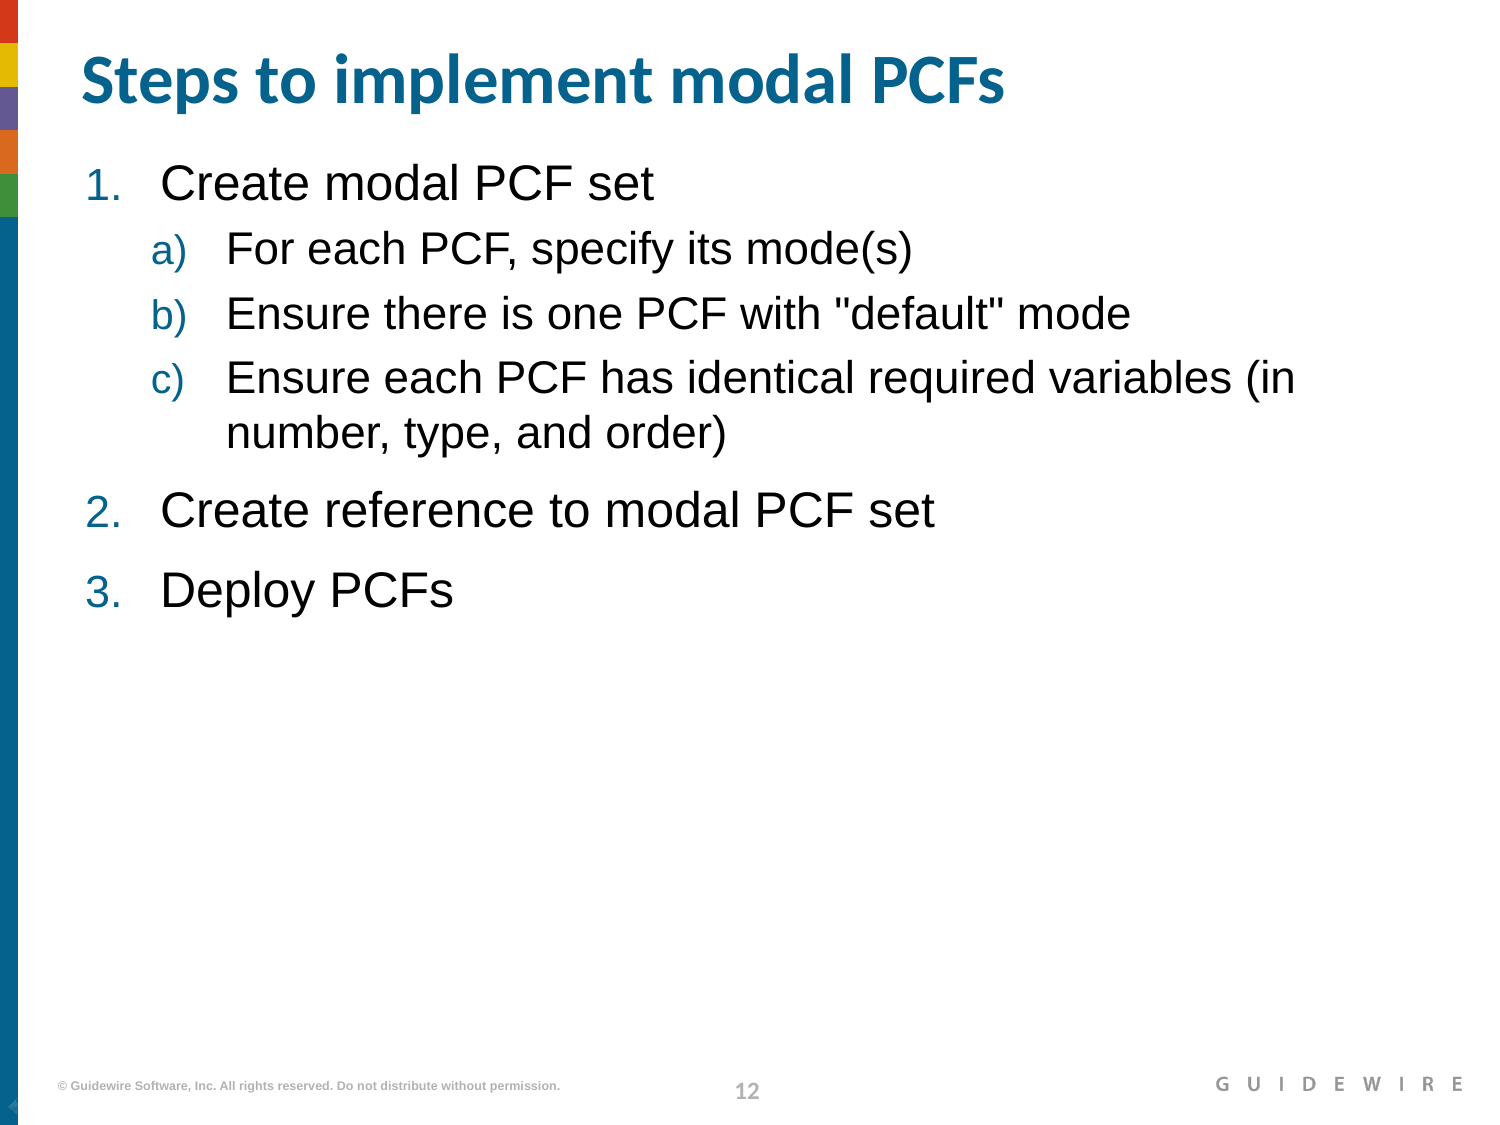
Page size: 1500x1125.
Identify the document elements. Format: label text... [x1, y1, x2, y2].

picture [0, 0, 18, 216]
title Steps to implement modal PCFs [81, 19, 1446, 142]
picture [10, 1101, 18, 1111]
list Create modal PCF set For each PCF, specify its mode(s) Ensure there is one PCF with "default" mode Ensure each PCF has identical required variables (in number, type, and order) Create reference to modal PCF set Deploy PCFs [85, 149, 1450, 1050]
picture [1215, 1073, 1480, 1096]
